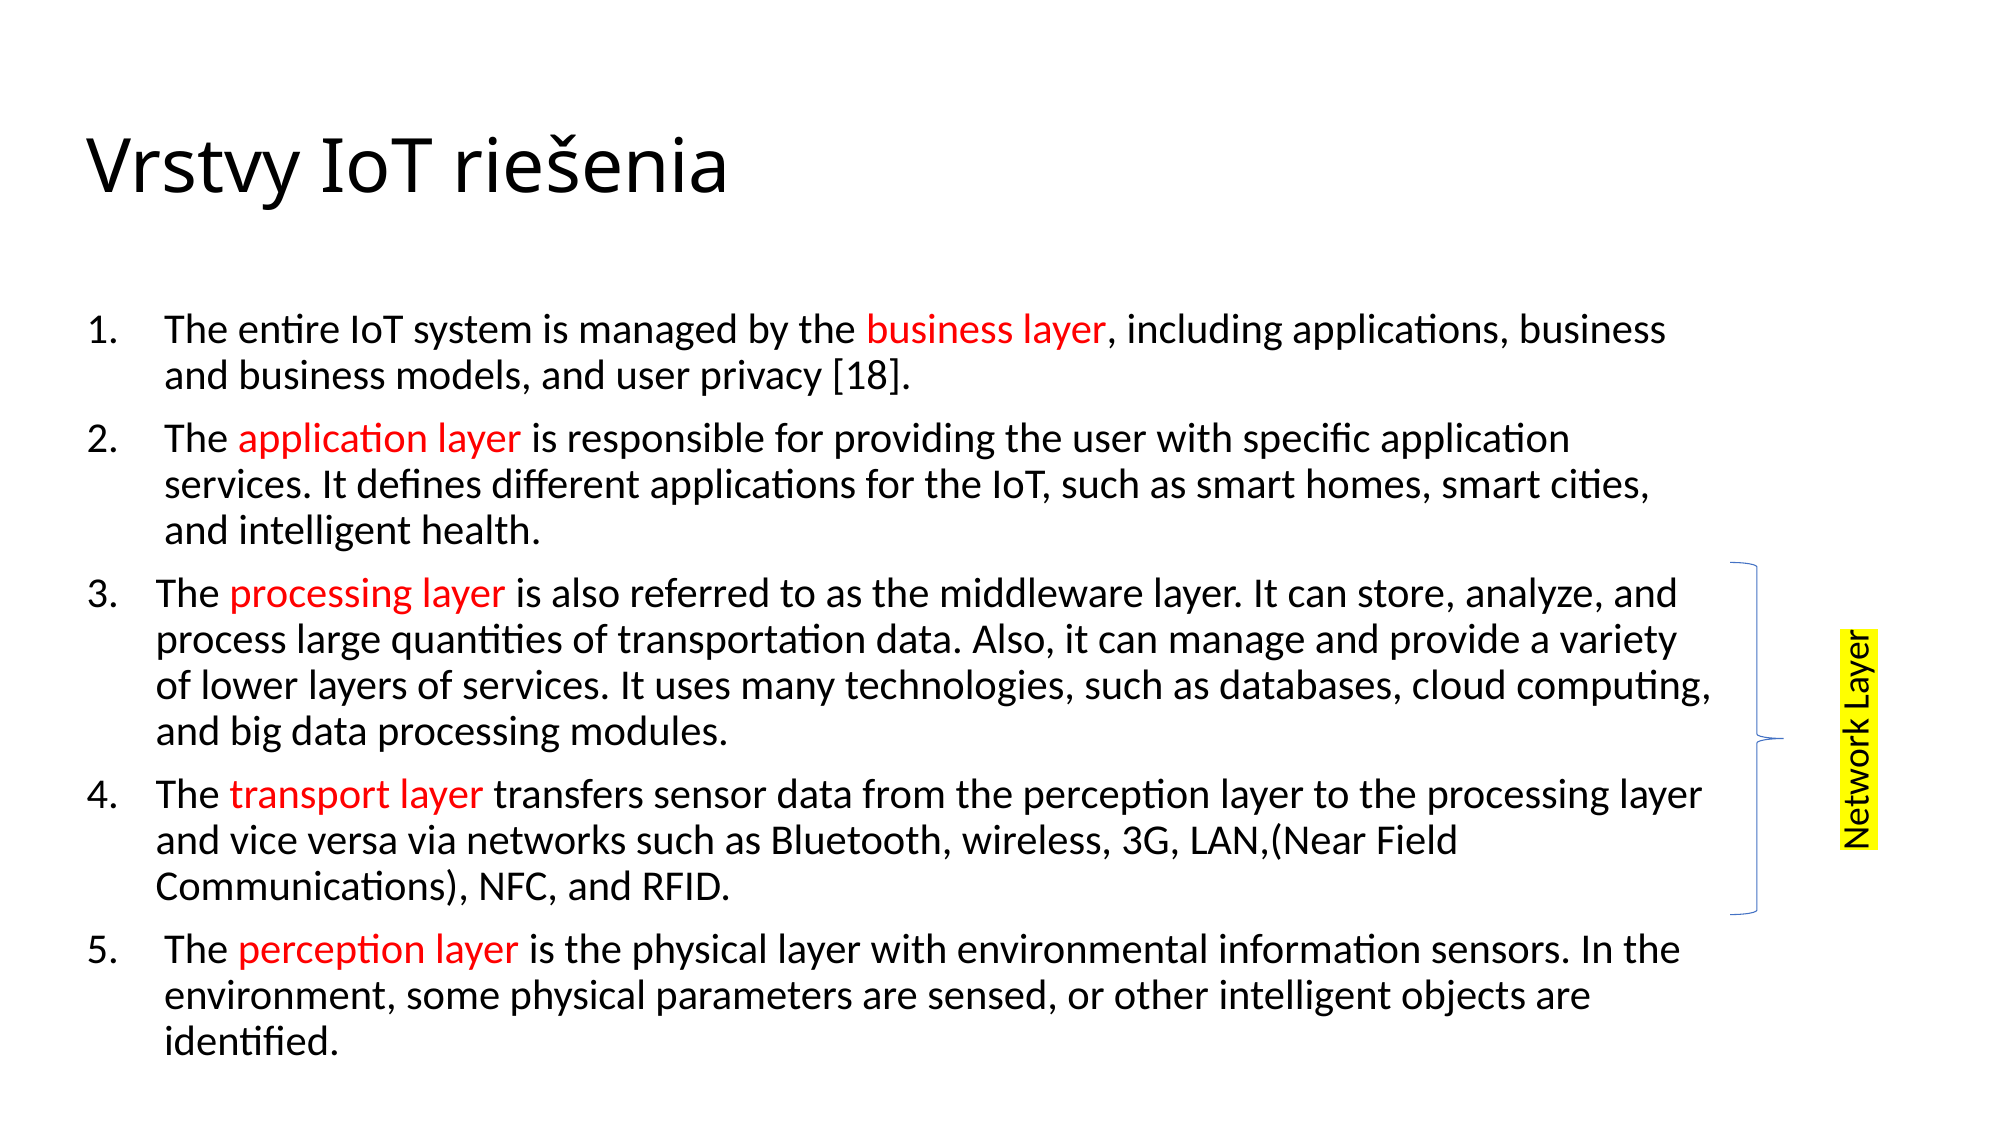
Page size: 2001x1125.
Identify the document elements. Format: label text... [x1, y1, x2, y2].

title Vrstvy IoT riešenia [71, 59, 1915, 278]
list The entire IoT system is managed by the business layer, including applications, business and business models, and user privacy [18]. The application layer is responsible for providing the user with specific application services. It defines different applications for the IoT, such as smart homes, smart cities, and intelligent health. The processing layer is also referred to as the middleware layer. It can store, analyze, and process large quantities of transportation data. Also, it can manage and provide a variety of lower layers of services. It uses many technologies, such as databases, cloud computing, and big data processing modules. The transport layer transfers sensor data from the perception layer to the processing layer and vice versa via networks such as Bluetooth, wireless, 3G, LAN,(Near Field Communications), NFC, and RFID. The perception layer is the physical layer with environmental information sensors. In the environment, some physical parameters are sensed, or other intelligent objects are identified. [71, 299, 1731, 1079]
text_box Network Layer [1823, 608, 1900, 865]
text_box [1730, 561, 1784, 916]
